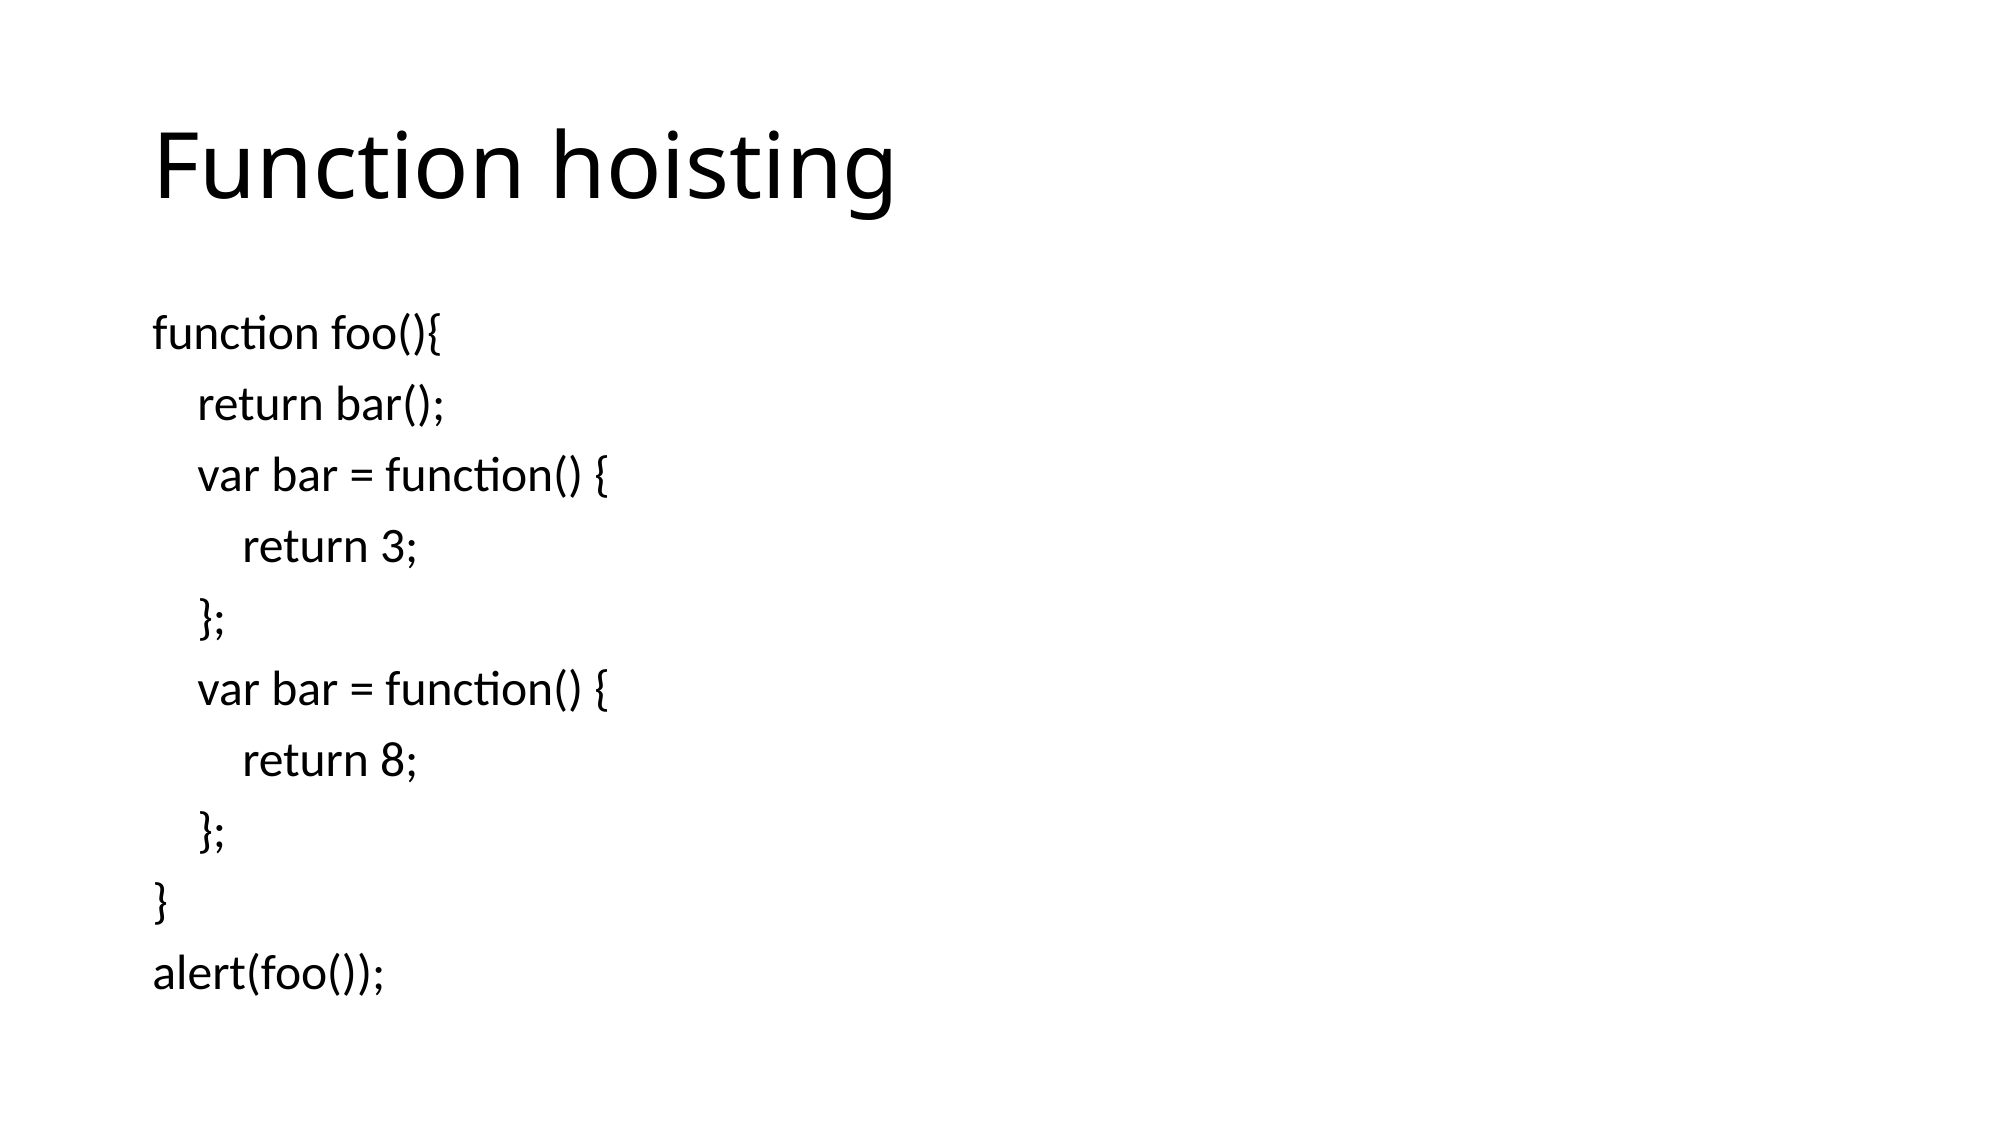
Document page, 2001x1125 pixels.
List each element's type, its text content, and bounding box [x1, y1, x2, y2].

list function foo(){ return bar(); var bar = function() { return 3; }; var bar = function() { return 8; }; } alert(foo()); [137, 299, 1863, 1014]
title Function hoisting [137, 59, 1863, 278]
